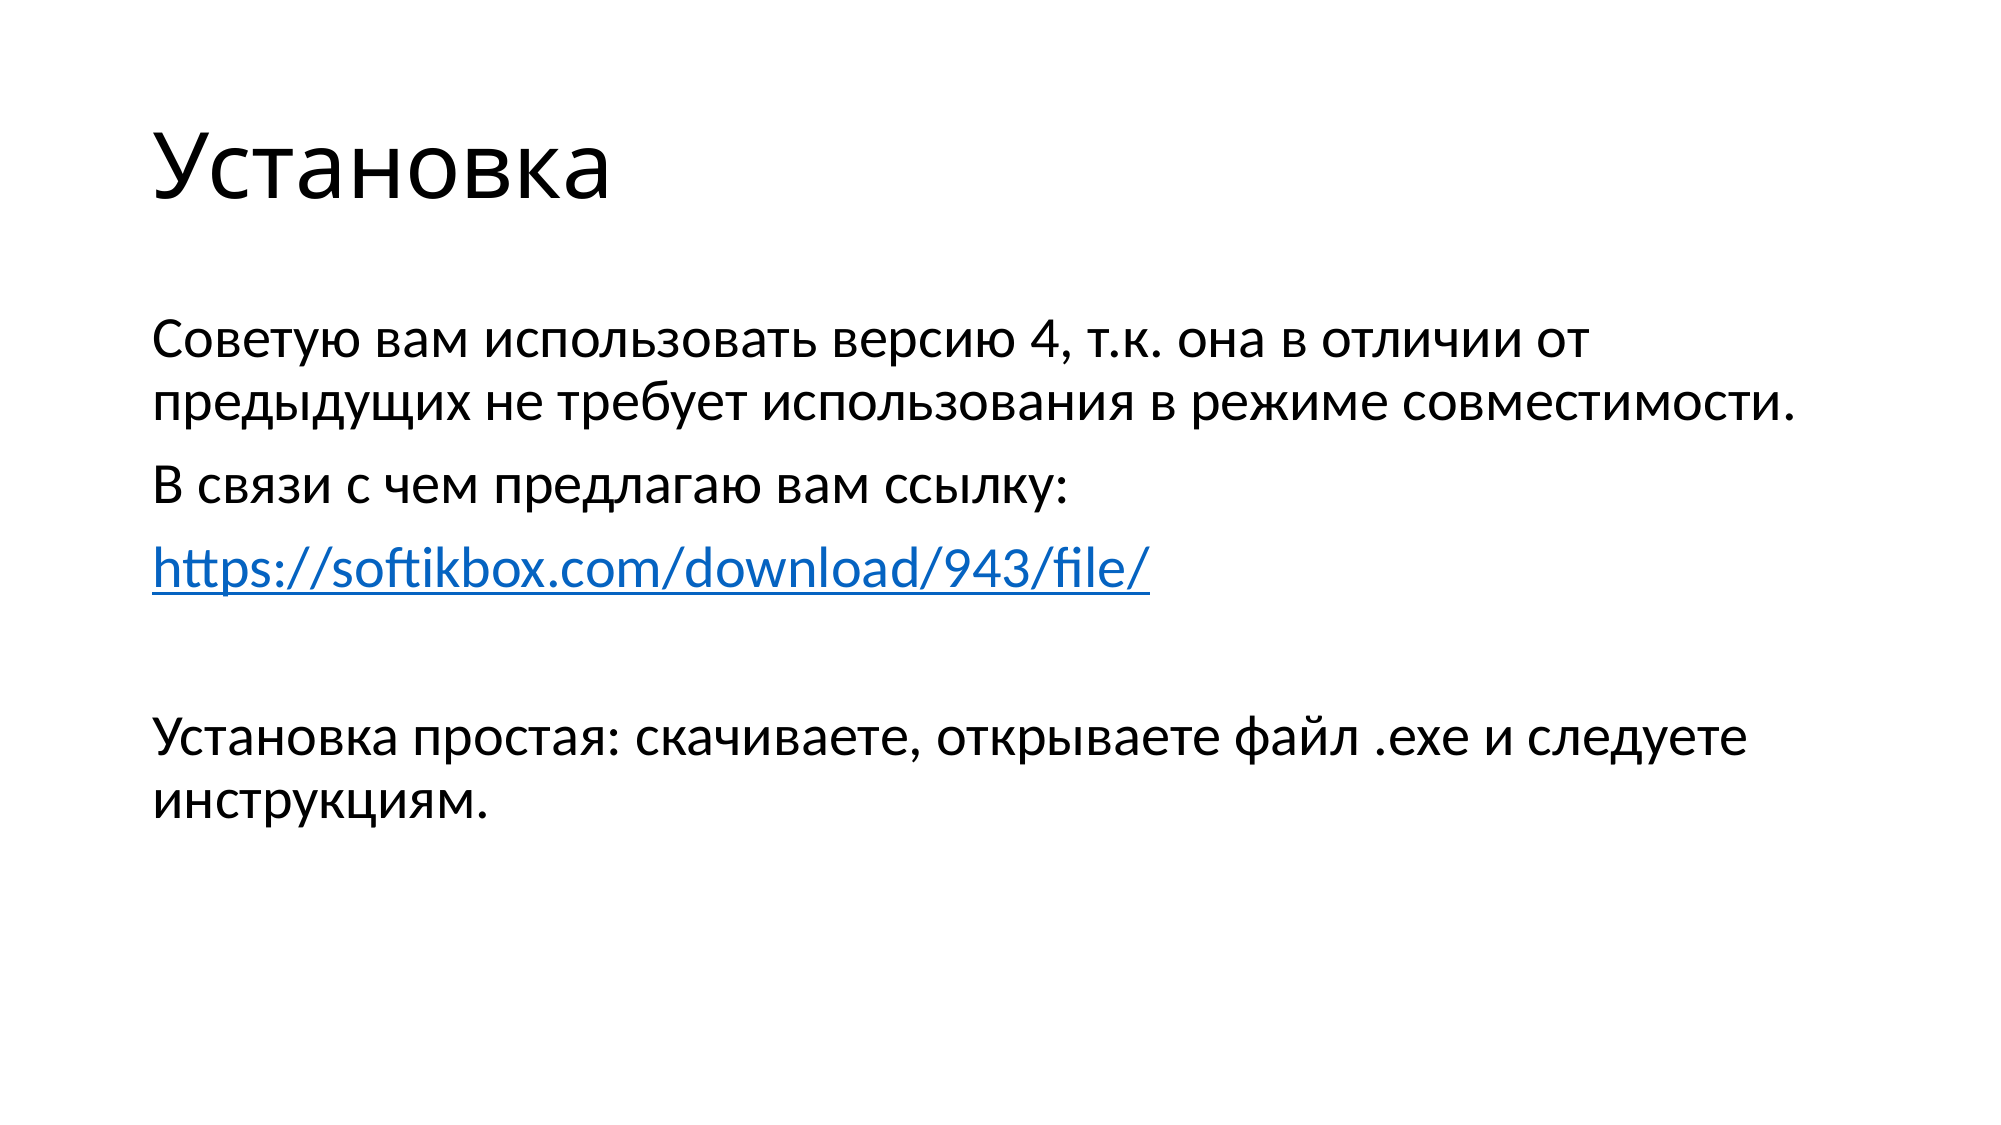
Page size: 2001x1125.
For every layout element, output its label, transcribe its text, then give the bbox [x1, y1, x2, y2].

title Установка [137, 59, 1863, 278]
list Советую вам использовать версию 4, т.к. она в отличии от предыдущих не требует использования в режиме совместимости. В связи с чем предлагаю вам ссылку: https://softikbox.com/download/943/file/ Установка простая: скачиваете, открываете файл .ехе и следуете инструкциям. [137, 299, 1863, 1014]
